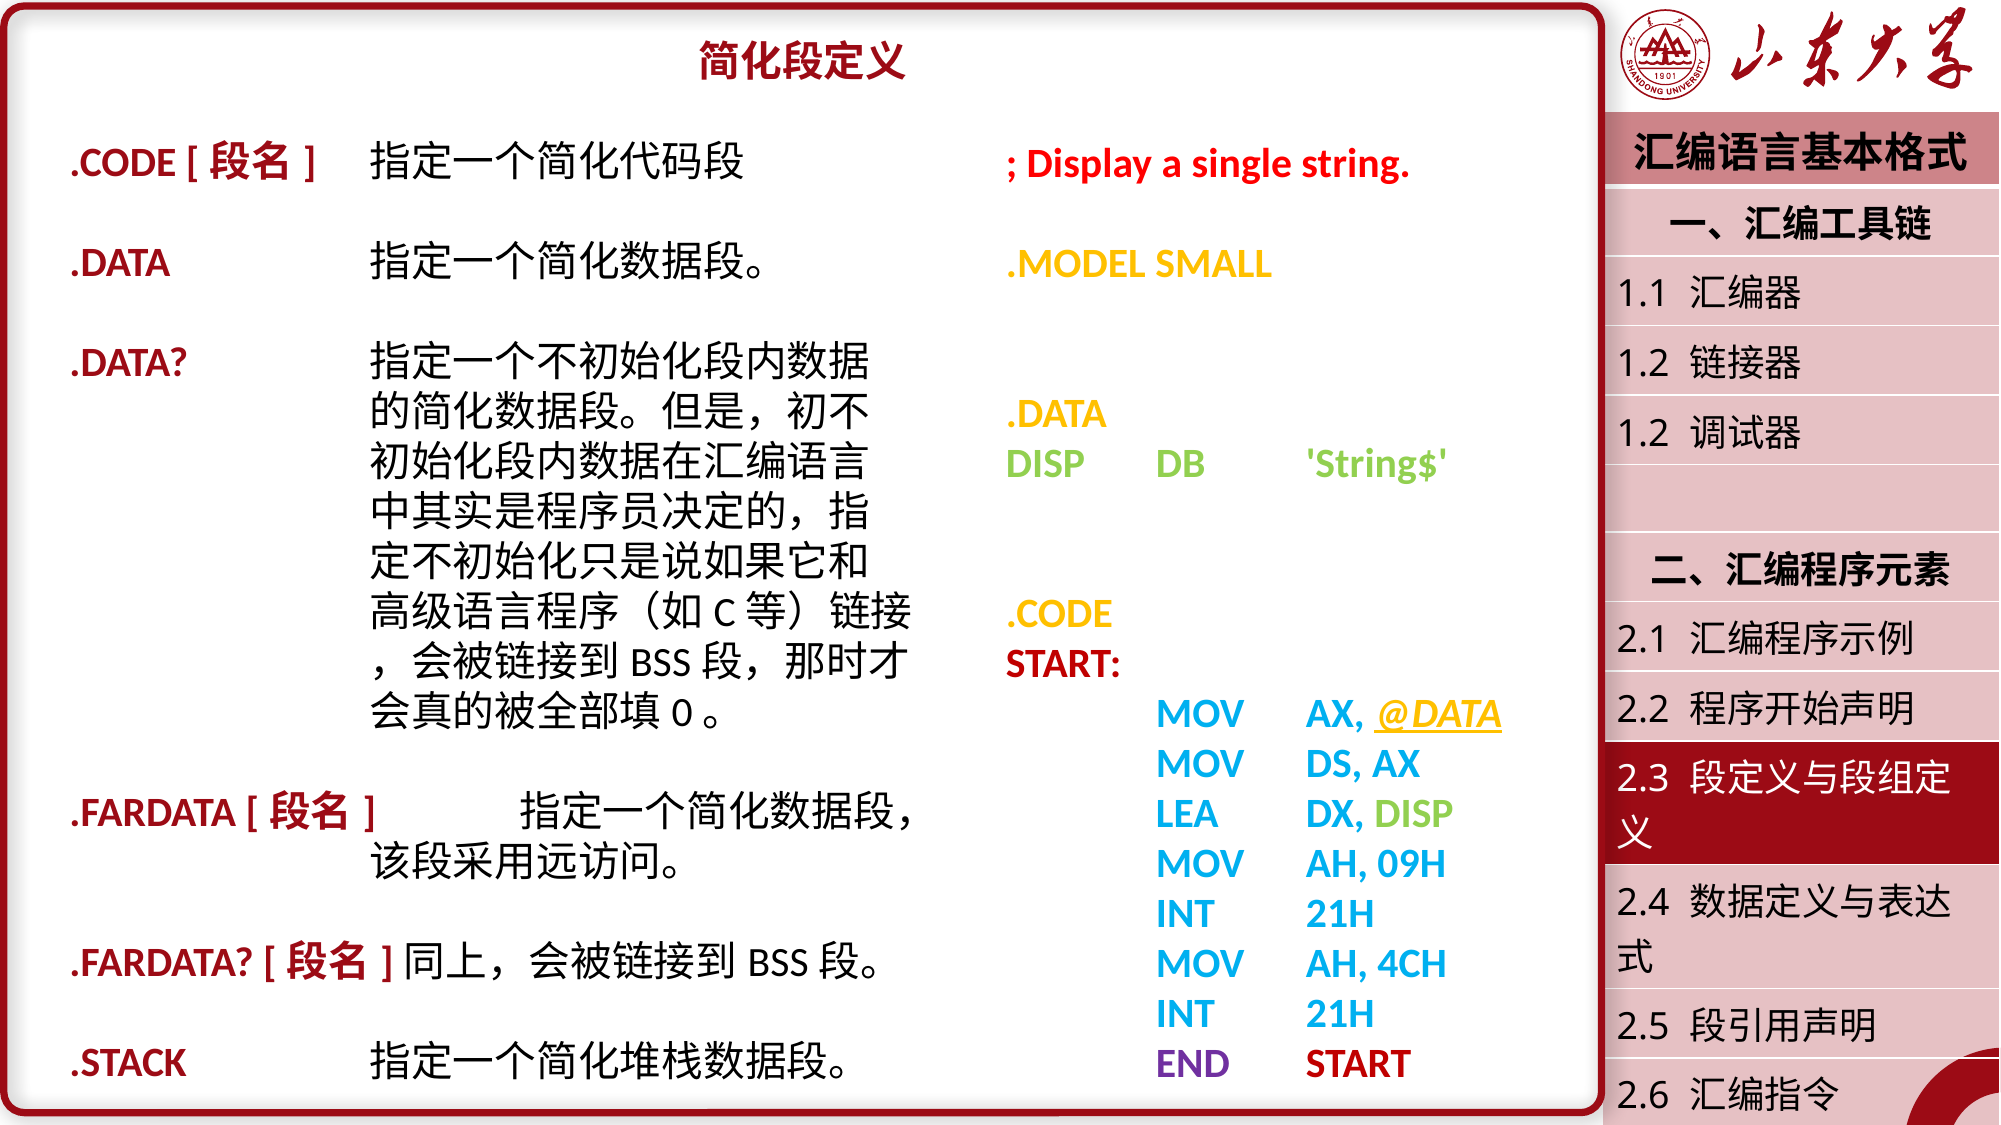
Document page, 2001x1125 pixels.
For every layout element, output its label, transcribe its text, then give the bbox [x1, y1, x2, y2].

table_cell 1.2 调试器 [1618, 396, 1999, 464]
text_box ; Display a single string. .MODEL SMALL .DATA DISP DB 'String$' .CODE START: MOV AX, @DATA MOV DS, AX LEA DX, DISP MOV AH, 09H INT 21H MOV AH, 4CH INT 21H END START [991, 128, 1551, 1094]
text_box [2, 4, 1603, 1114]
table_cell [1618, 465, 1999, 531]
table_cell 2.2 程序开始声明 [1619, 672, 1999, 740]
text_box 简化段定义 .CODE [段名] 指定一个简化代码段 .DATA 指定一个简化数据段。 .DATA? 指定一个不初始化段内数据 的简化数据段。但是，初不 初始化段内数据在汇编语言 中其实是程序员决定的，指 定不初始化只是说如果它和 高级语言程序（如C等）链接 ，会被链接到BSS段，那时才 会真的被全部填0。 .FARDATA [段名] 指定一个简化数据段， 该段采用远访问。 .FARDATA? [段名]同上，会被链接到BSS段。 .STACK 指定一个简化堆栈数据段。 [54, 27, 1551, 1093]
table_cell 1.1 汇编器 [1618, 257, 1999, 325]
table_cell 2.4 数据定义与表达式 [1619, 865, 1999, 988]
table_header 汇编语言基本格式 [1618, 112, 1999, 184]
table_cell 2.1 汇编程序示例 [1619, 602, 1999, 670]
table_cell 一、汇编工具链 [1618, 189, 1999, 255]
table_cell 1.2 链接器 [1618, 326, 1999, 394]
table_cell 二、汇编程序元素 [1619, 533, 1999, 601]
table_cell 2.3 段定义与段组定义 [1619, 742, 1999, 864]
table_cell 2.6 汇编指令 [1603, 1059, 1999, 1125]
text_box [1620, 5, 1977, 100]
table_cell 2.5 段引用声明 [1619, 989, 1999, 1057]
